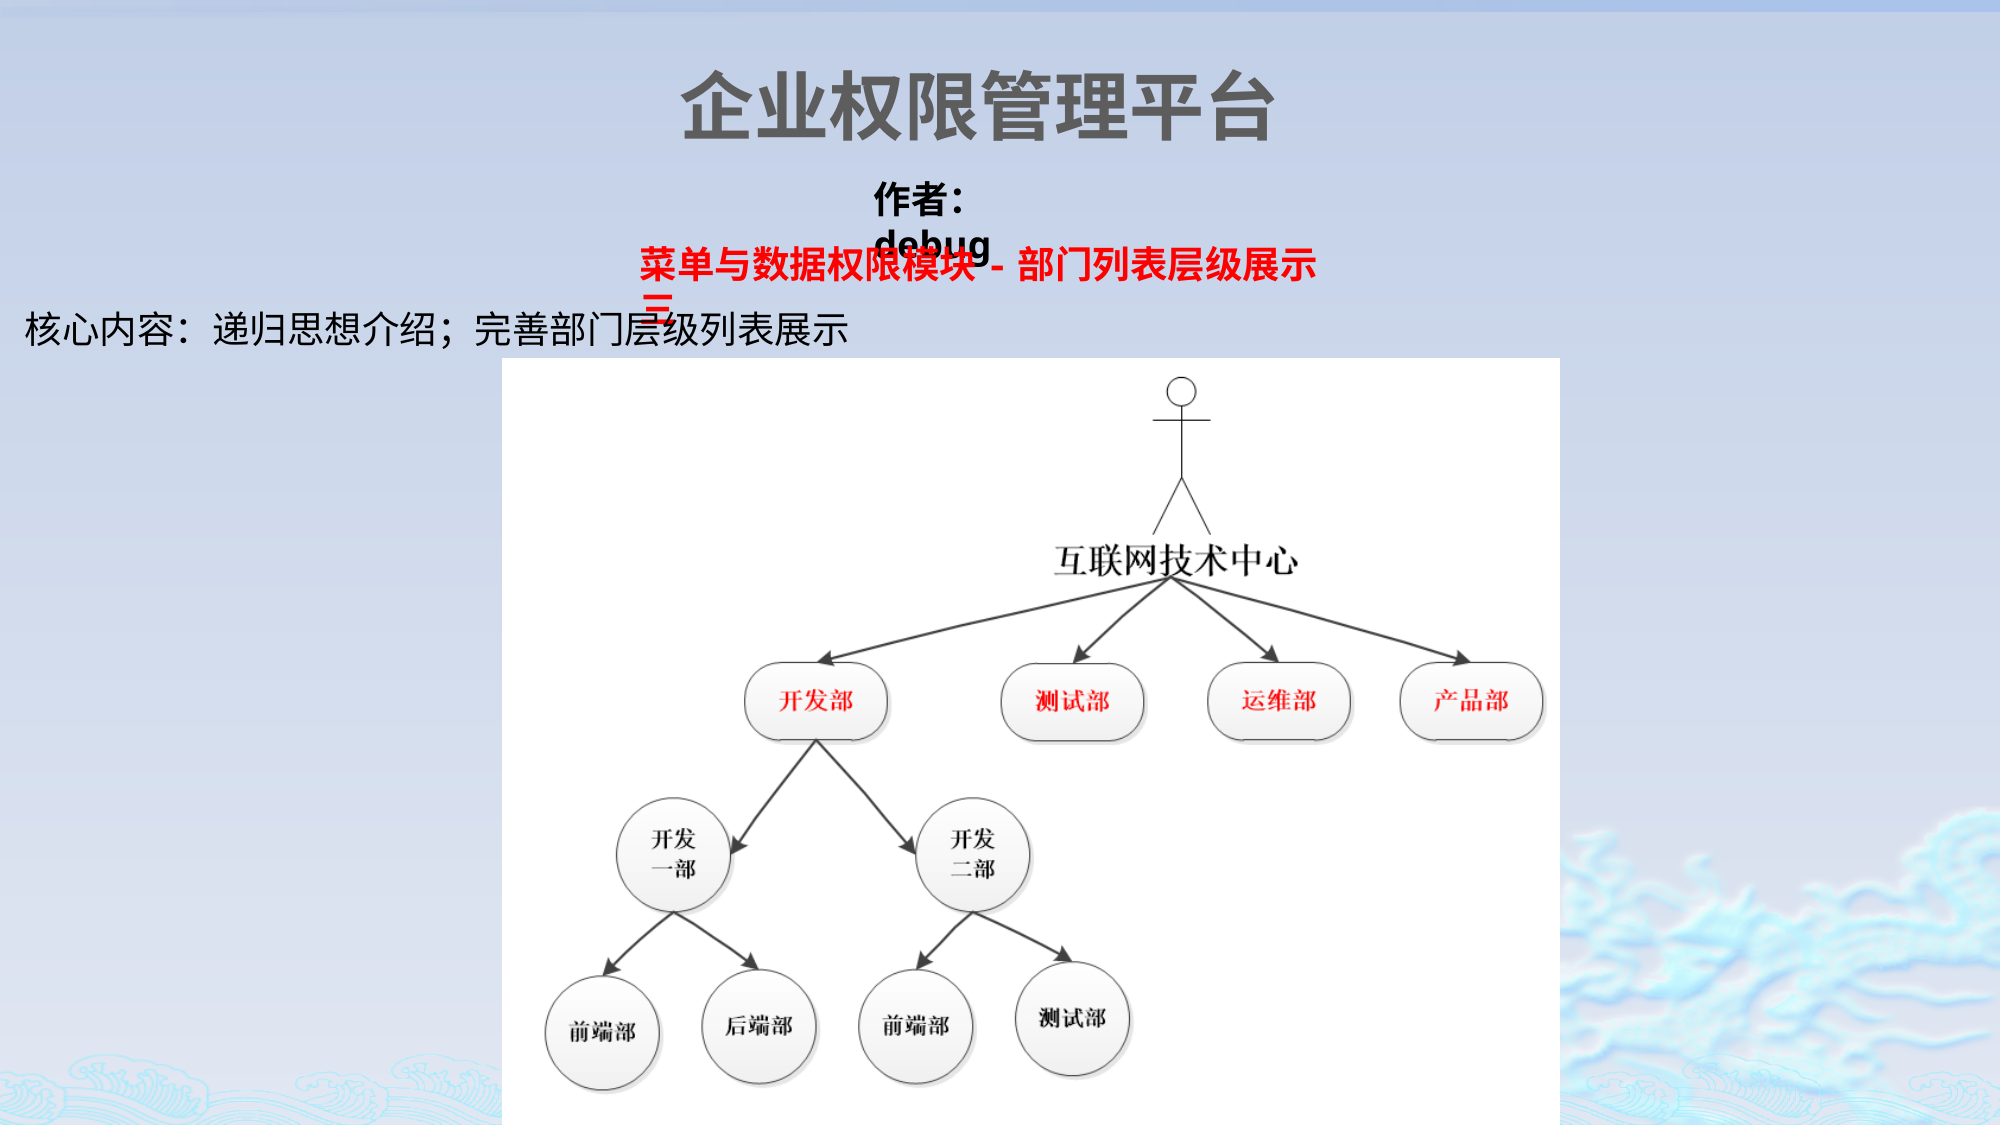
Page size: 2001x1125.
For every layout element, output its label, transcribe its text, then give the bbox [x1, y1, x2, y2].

picture [501, 358, 1560, 1125]
text_box 作者：debug [858, 168, 1125, 233]
text_box 菜单与数据权限模块-部门列表层级展示三 [624, 233, 1355, 298]
text_box 企业权限管理平台 [664, 52, 1295, 158]
text_box 核心内容：递归思想介绍；完善部门层级列表展示 [10, 298, 2000, 359]
